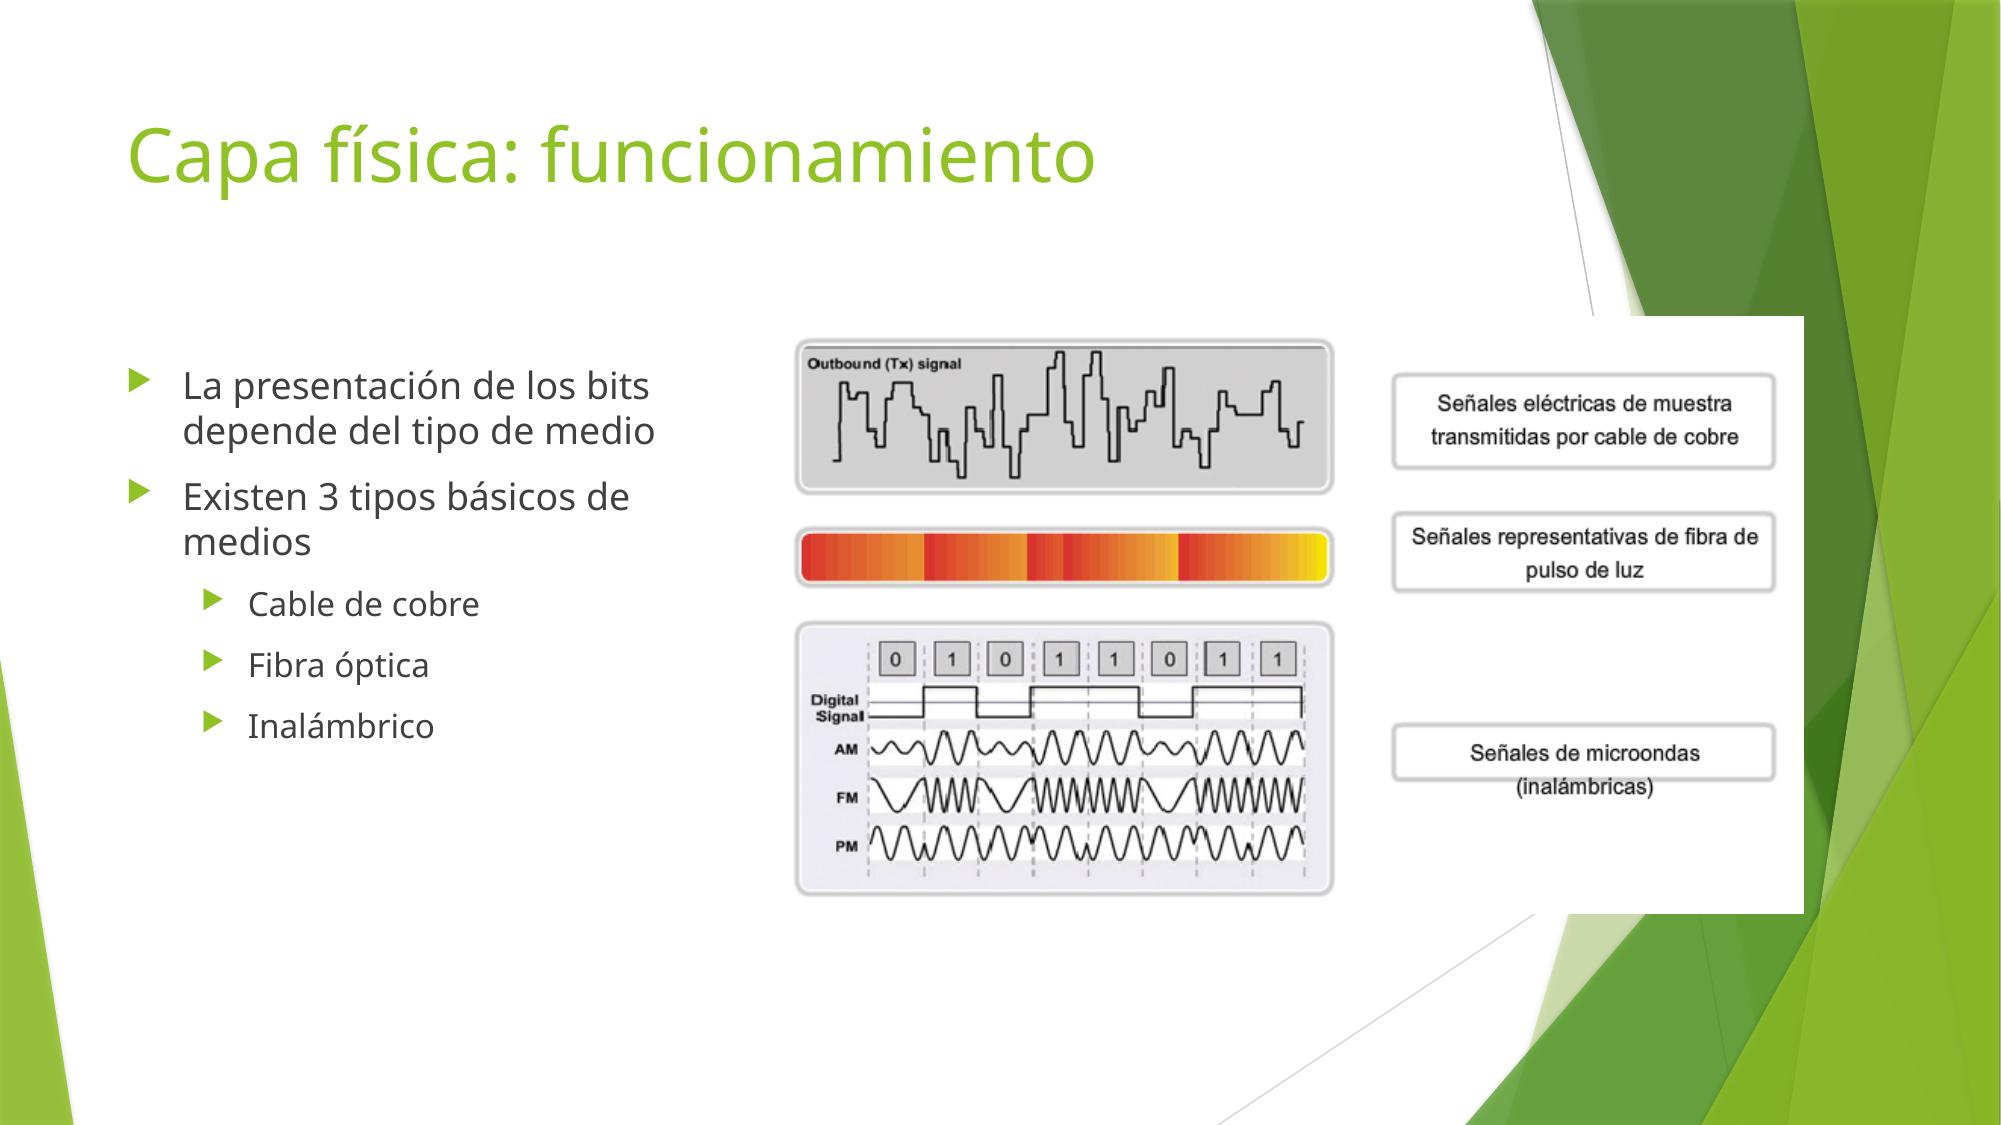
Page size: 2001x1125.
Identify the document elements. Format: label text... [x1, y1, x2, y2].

list La presentación de los bits depende del tipo de medio Existen 3 tipos básicos de medios Cable de cobre Fibra óptica Inalámbrico [111, 354, 774, 992]
title Capa física: funcionamiento [111, 99, 1522, 317]
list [773, 316, 1804, 915]
